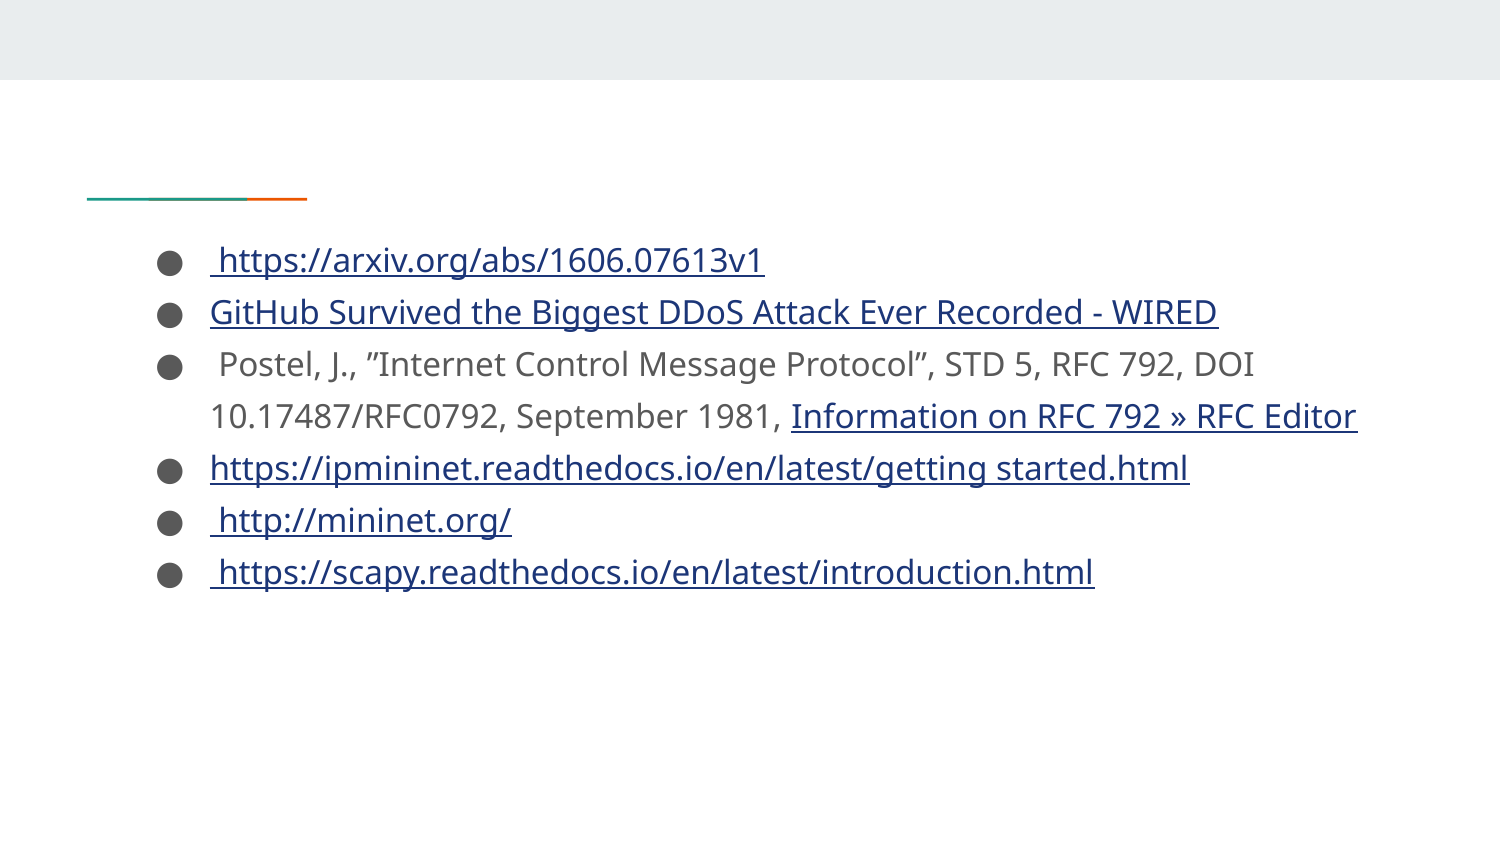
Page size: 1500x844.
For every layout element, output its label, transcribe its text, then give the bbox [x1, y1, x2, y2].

list https://arxiv.org/abs/1606.07613v1 GitHub Survived the Biggest DDoS Attack Ever Recorded - WIRED Postel, J., ”Internet Control Message Protocol”, STD 5, RFC 792, DOI 10.17487/RFC0792, September 1981, Information on RFC 792 » RFC Editor https://ipmininet.readthedocs.io/en/latest/getting started.html http://mininet.org/ https://scapy.readthedocs.io/en/latest/introduction.html [119, 215, 1381, 712]
